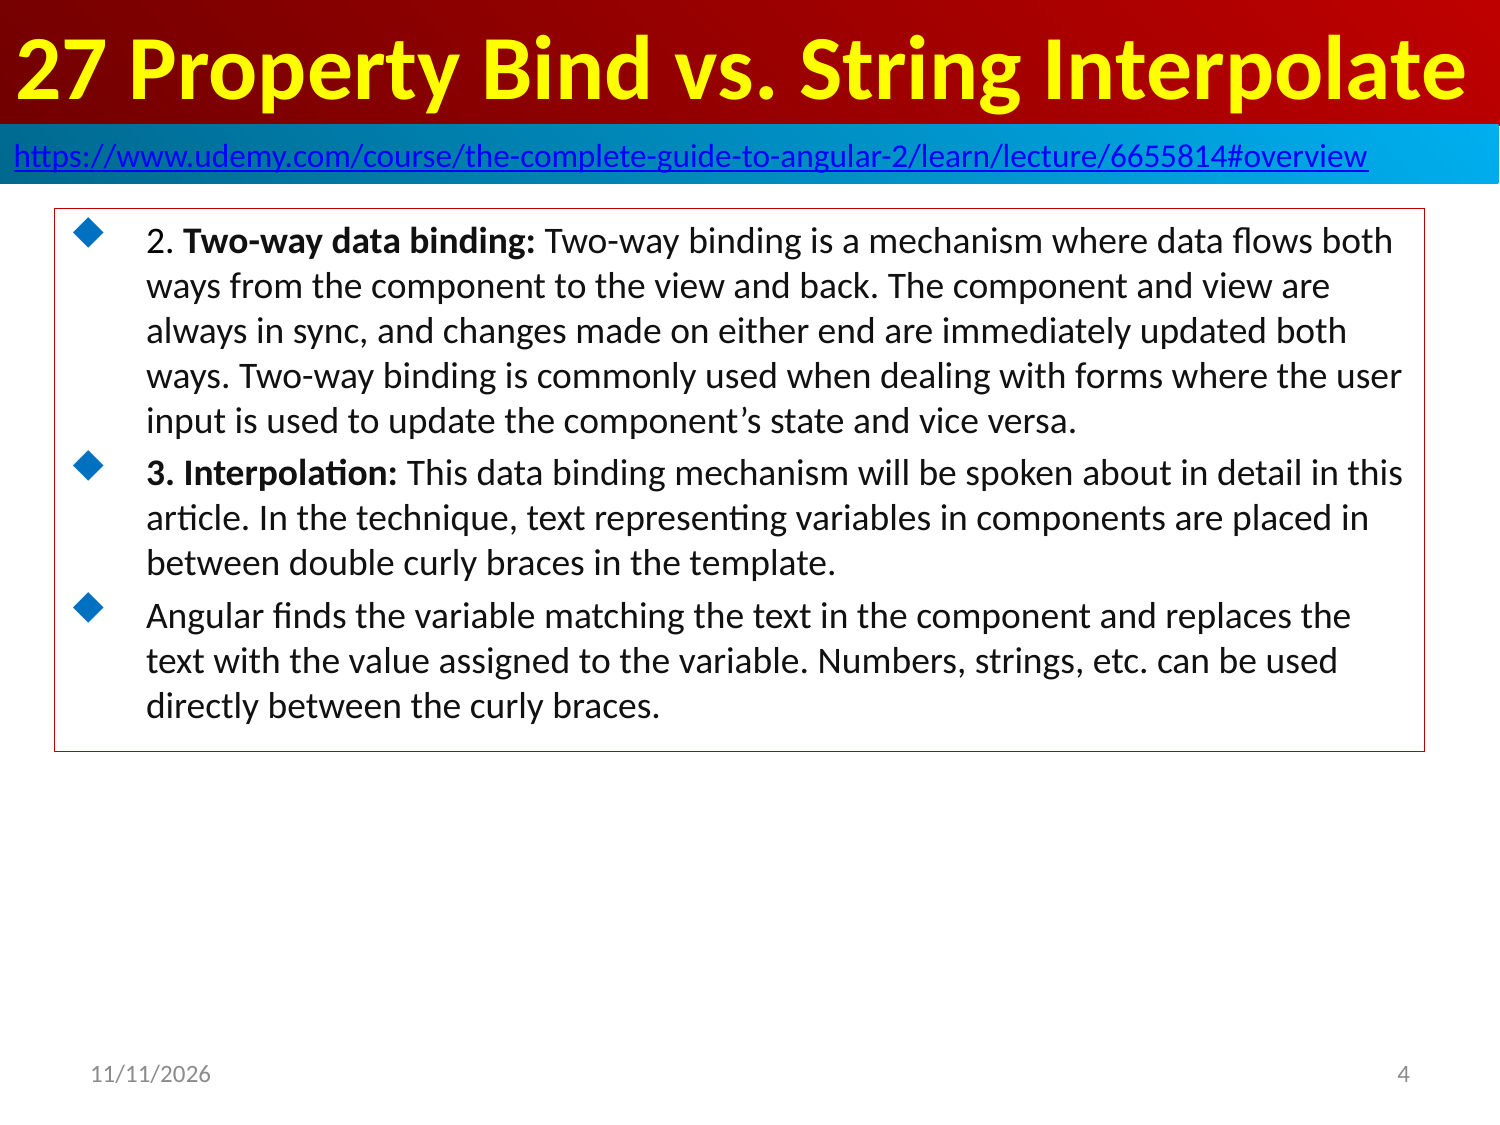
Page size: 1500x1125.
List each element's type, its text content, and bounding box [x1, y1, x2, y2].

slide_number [75, 1042, 425, 1103]
title 27 Property Bind vs. String Interpolate [0, 0, 1500, 126]
subtitle 2. Two-way data binding: Two-way binding is a mechanism where data flows both ways from the component to the view and back. The component and view are always in sync, and changes made on either end are immediately updated both ways. Two-way binding is commonly used when dealing with forms where the user input is used to update the component’s state and vice versa. 3. Interpolation: This data binding mechanism will be spoken about in detail in this article. In the technique, text representing variables in components are placed in between double curly braces in the template. Angular finds the variable matching the text in the component and replaces the text with the value assigned to the variable. Numbers, strings, etc. can be used directly between the curly braces. [54, 208, 1425, 752]
slide_number 4 [1074, 1042, 1425, 1103]
text_box https://www.udemy.com/course/the-complete-guide-to-angular-2/learn/lecture/6655814#overview [0, 124, 1499, 184]
